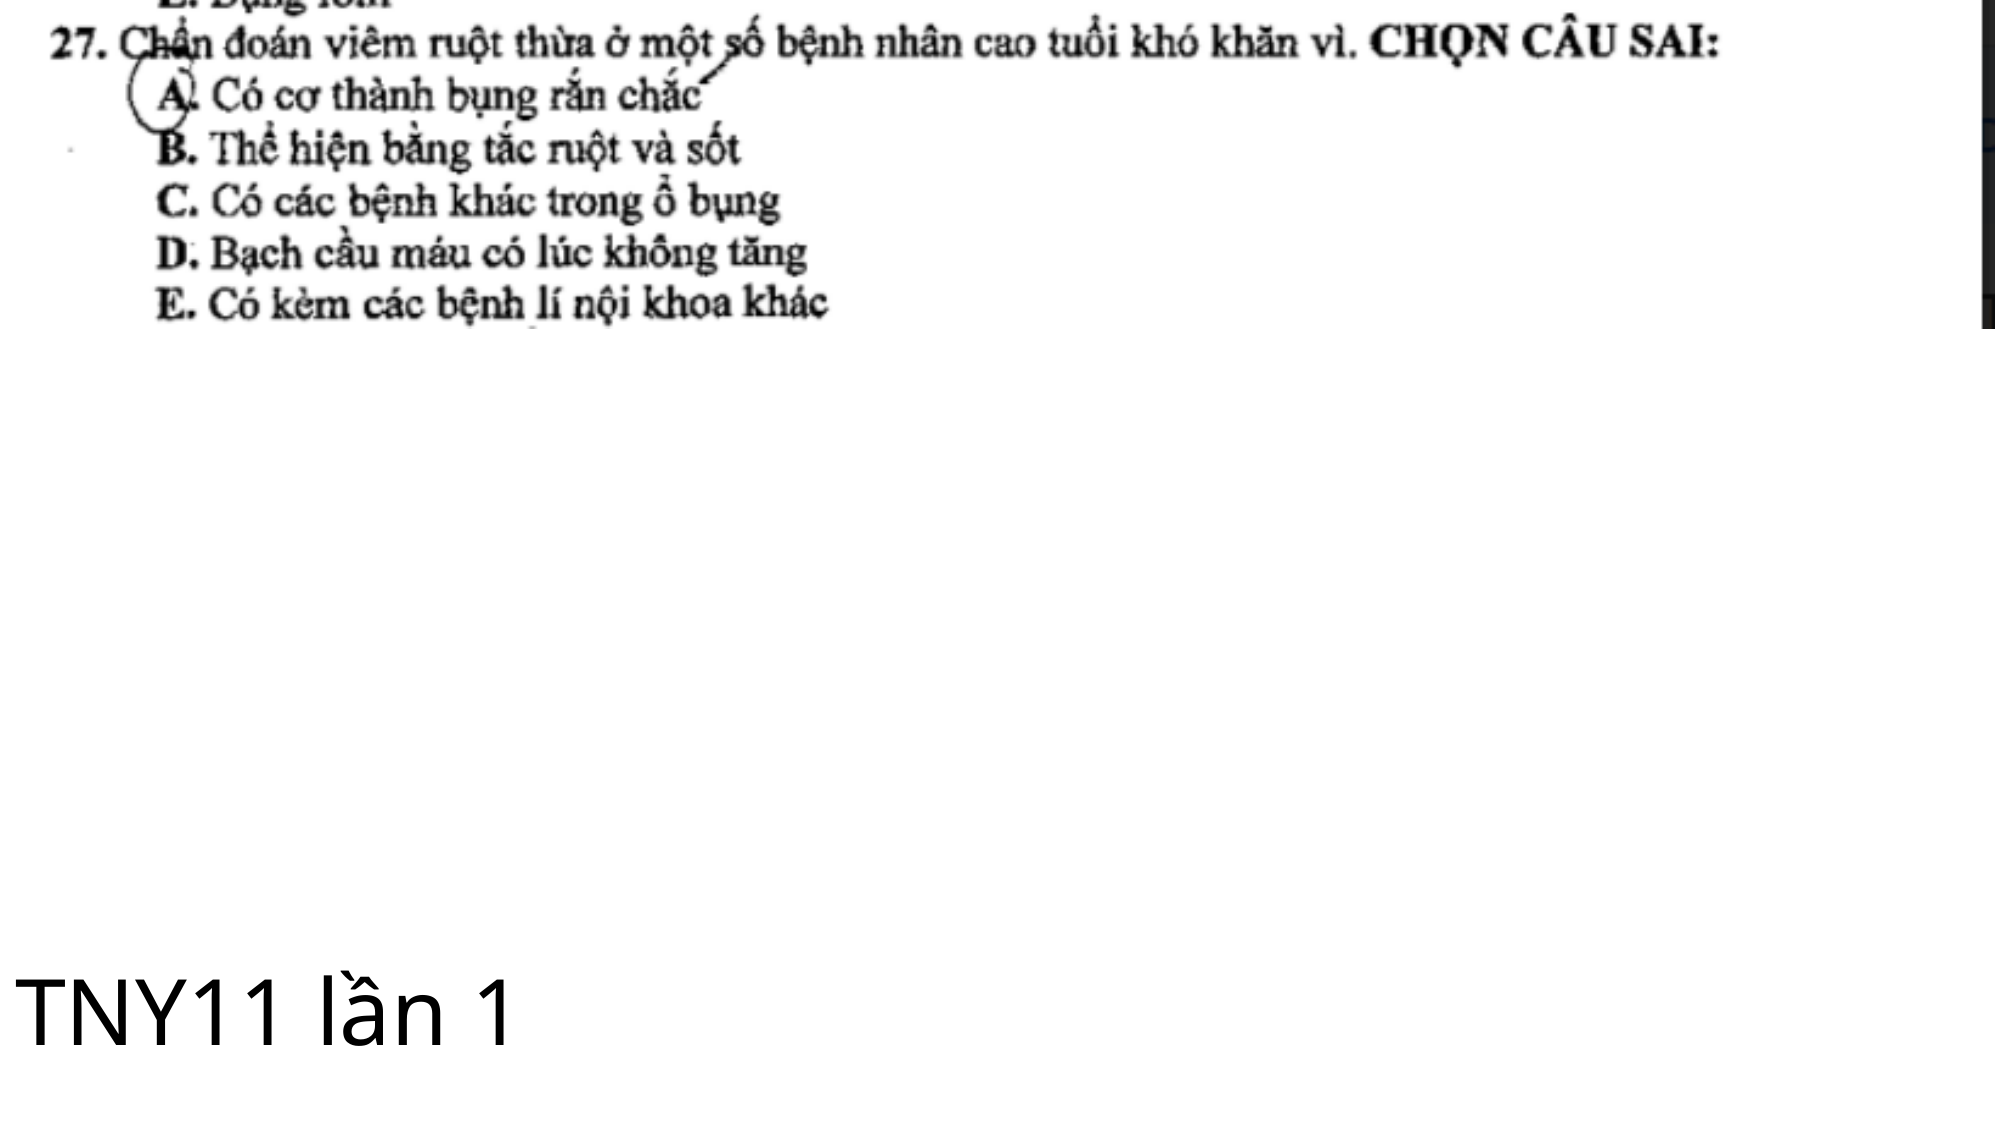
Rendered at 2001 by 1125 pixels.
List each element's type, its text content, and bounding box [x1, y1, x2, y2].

title TNY11 lần 1 [0, 907, 1725, 1125]
picture [0, 0, 1995, 329]
